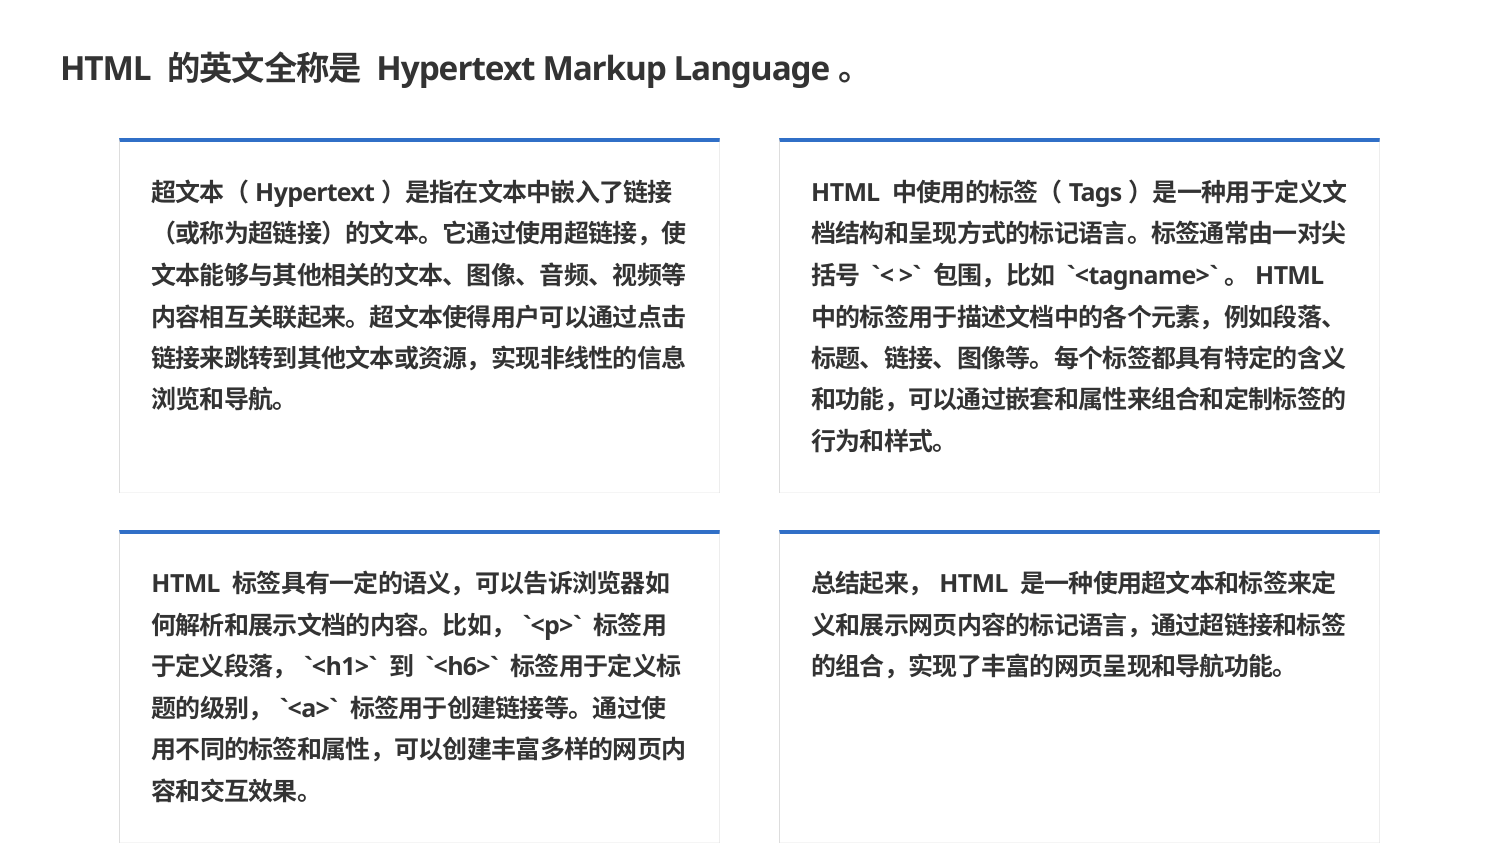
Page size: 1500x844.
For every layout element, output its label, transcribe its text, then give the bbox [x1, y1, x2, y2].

picture [779, 529, 1380, 843]
picture [119, 529, 720, 843]
picture [779, 138, 1380, 493]
text_box HTML 的英文全称是 Hypertext Markup Language。 [60, 37, 1440, 87]
picture [119, 138, 720, 493]
